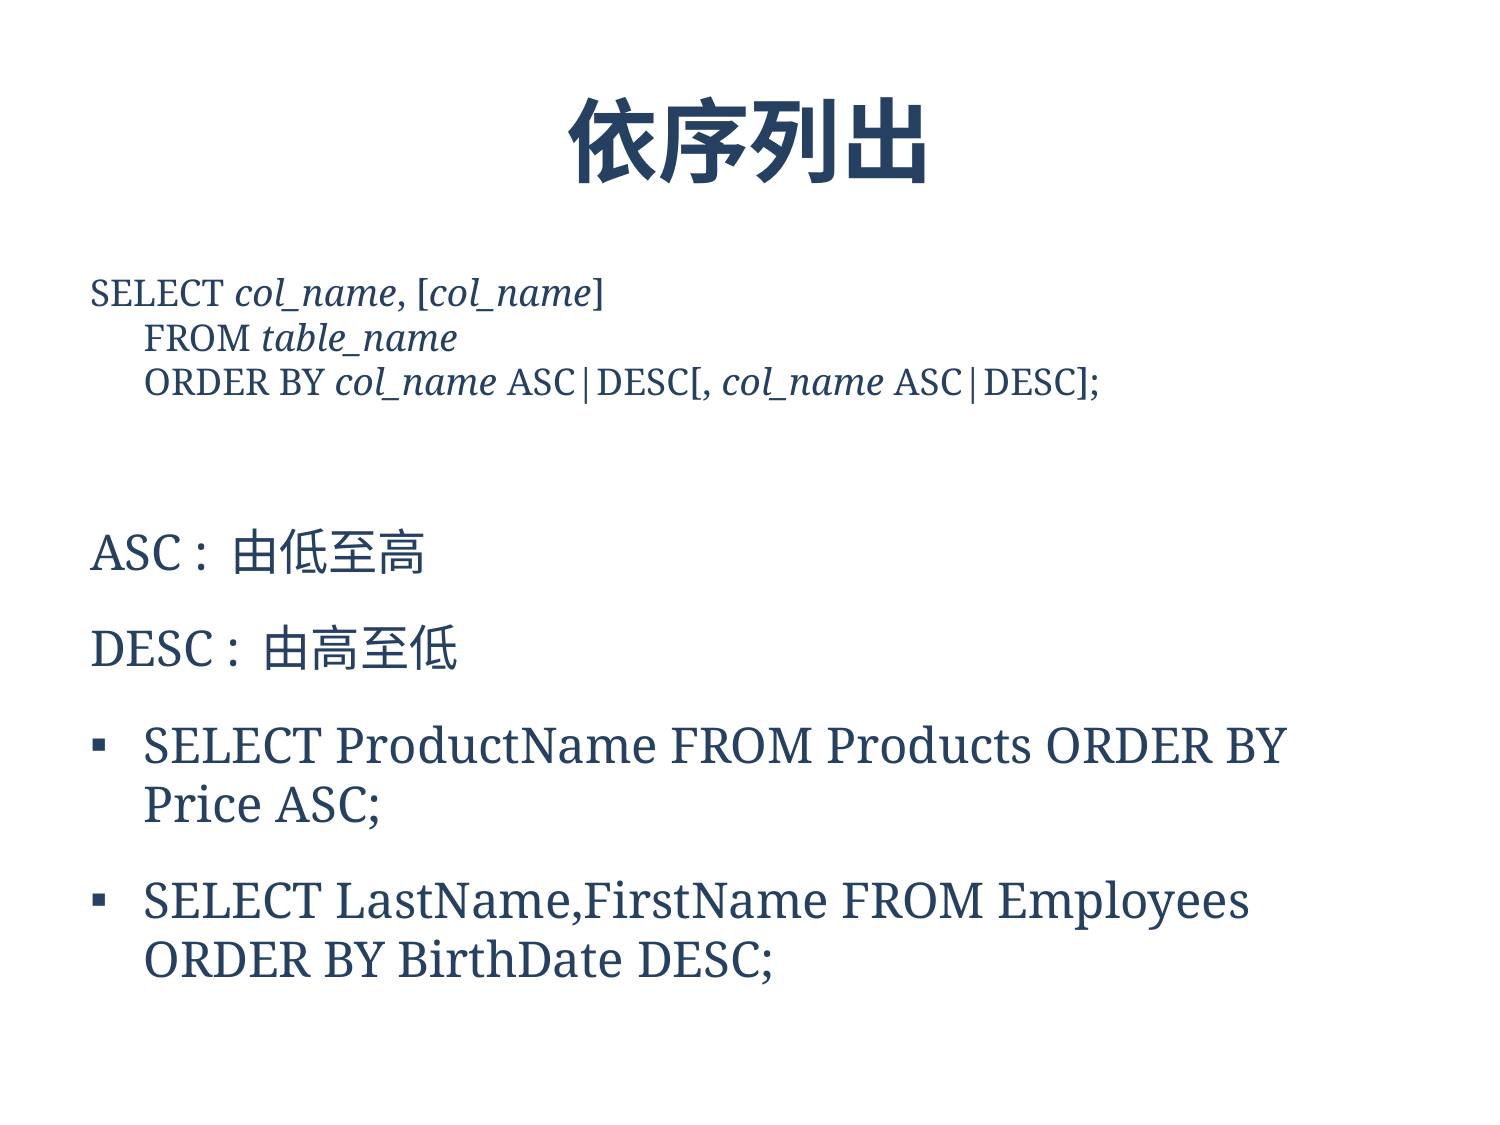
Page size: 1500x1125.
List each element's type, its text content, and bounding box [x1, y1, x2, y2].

title 依序列出 [75, 45, 1425, 233]
list SELECT col_name, [col_name] FROM table_name ORDER BY col_name ASC|DESC[, col_name ASC|DESC]; ASC : 由低至高 DESC : 由高至低 SELECT ProductName FROM Products ORDER BY Price ASC; SELECT LastName,FirstName FROM Employees ORDER BY BirthDate DESC; [75, 262, 1425, 1005]
